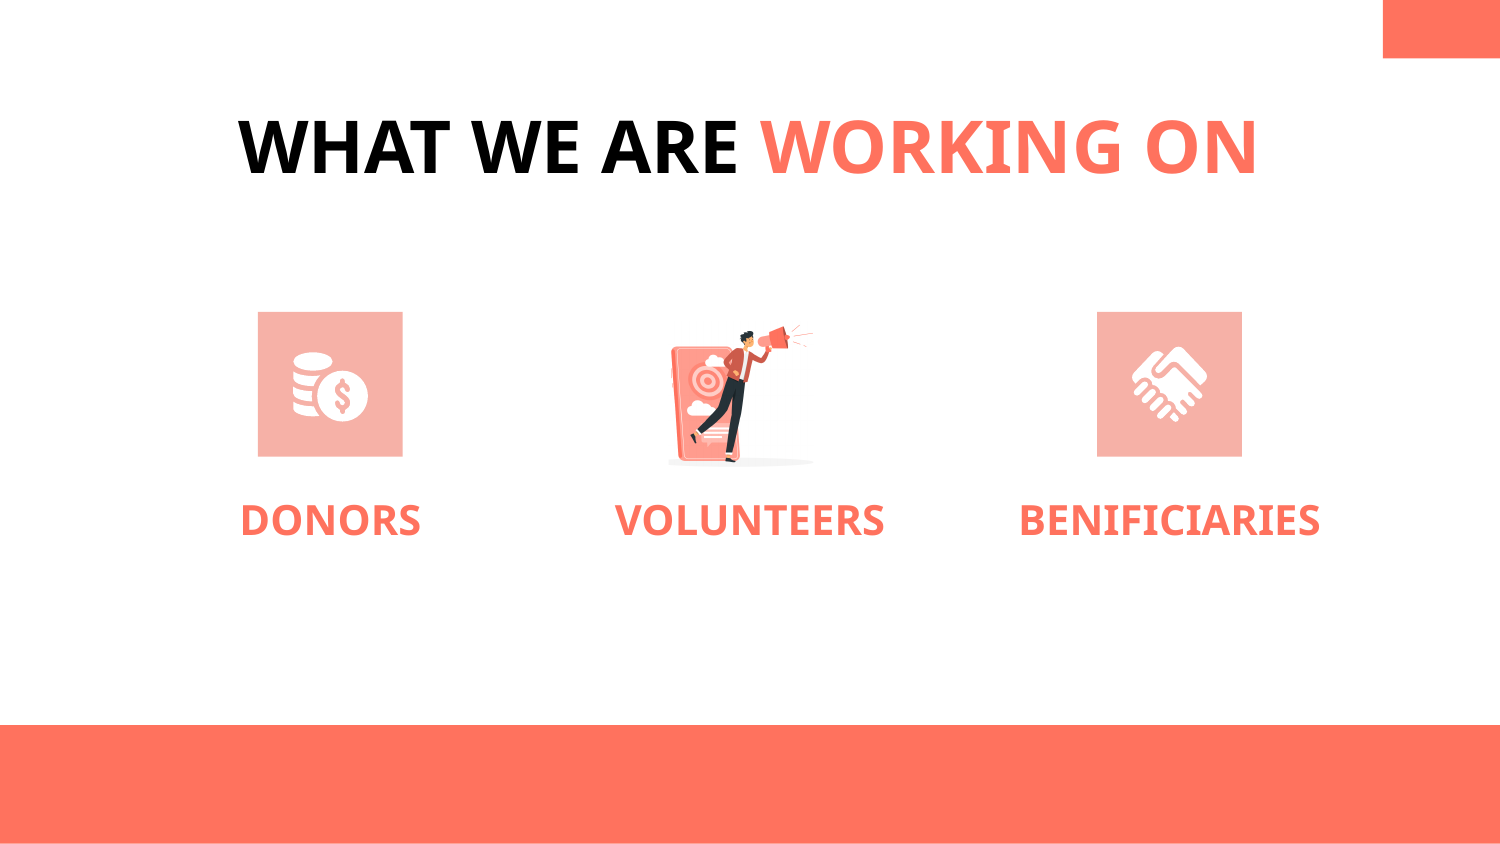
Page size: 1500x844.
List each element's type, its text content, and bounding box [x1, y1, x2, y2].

title DONORS [133, 485, 528, 560]
title VOLUNTEERS [553, 485, 947, 560]
title WHAT WE ARE WORKING ON [97, 107, 1402, 181]
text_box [1131, 346, 1208, 422]
text_box [1097, 311, 1242, 457]
picture [668, 321, 814, 467]
title BENIFICIARIES [972, 485, 1367, 560]
text_box [257, 311, 403, 457]
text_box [293, 352, 368, 422]
